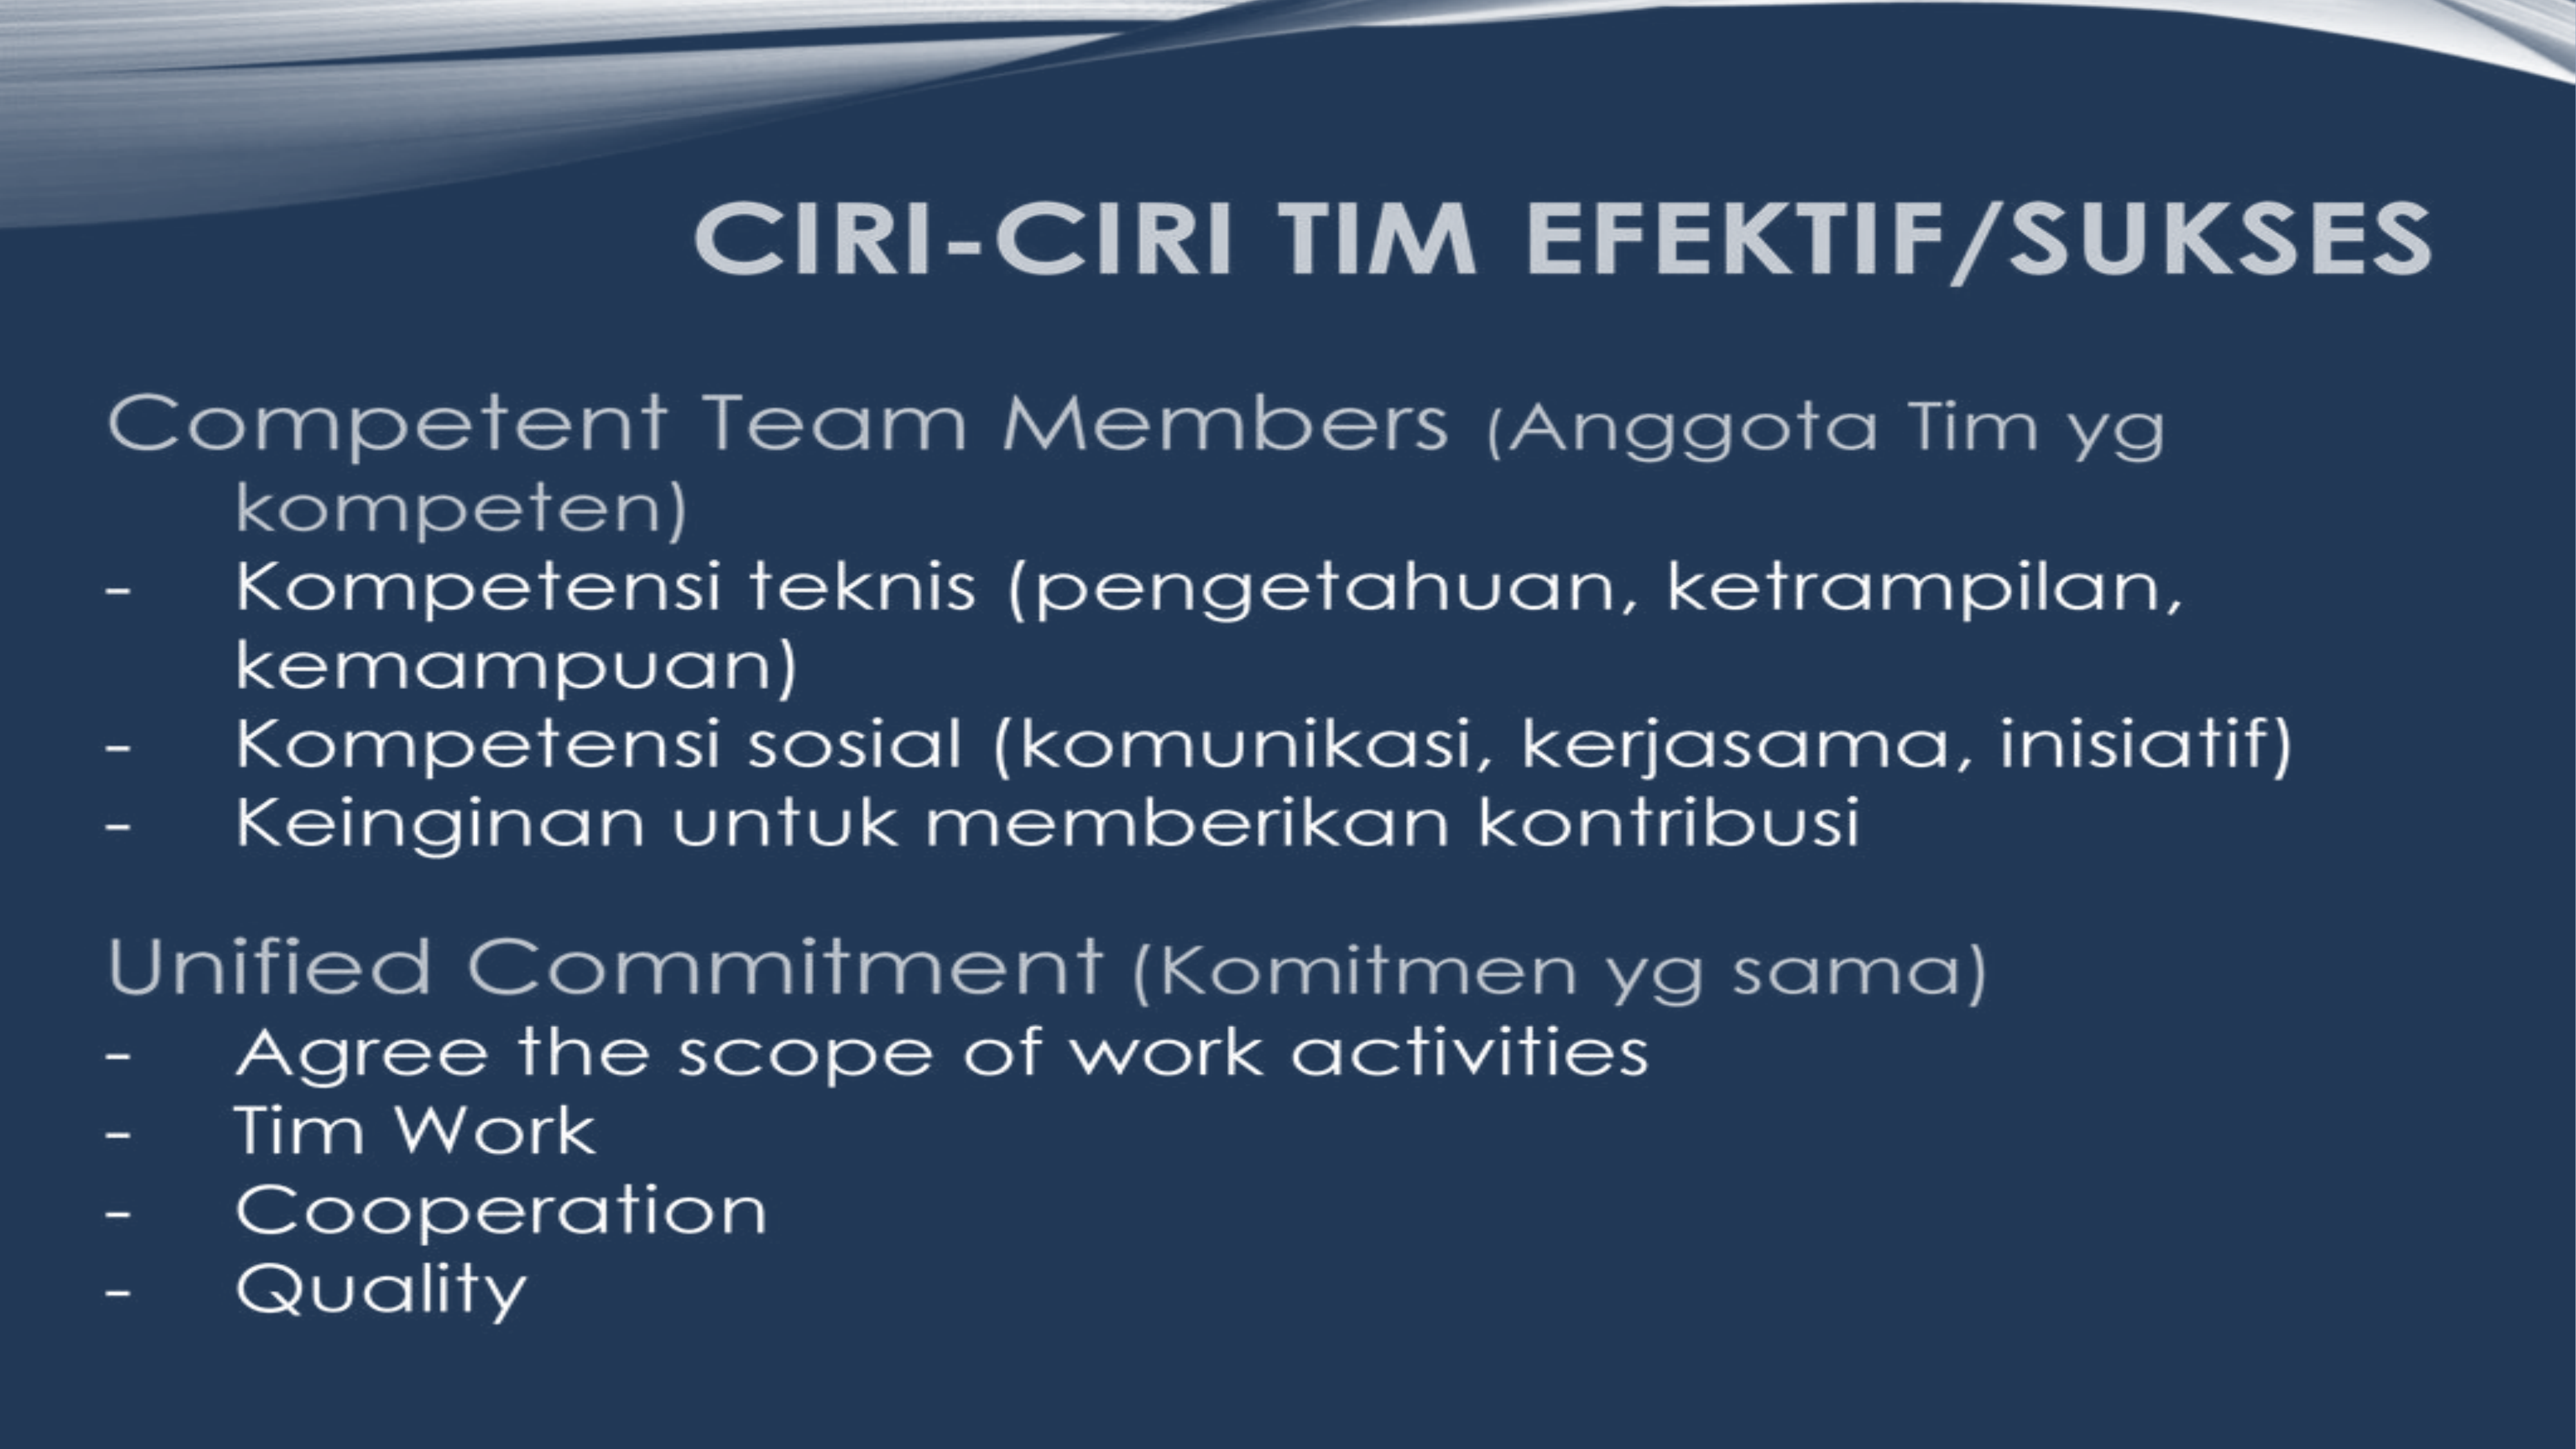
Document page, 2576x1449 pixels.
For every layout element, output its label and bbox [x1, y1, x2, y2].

text_box [0, 0, 2576, 1449]
